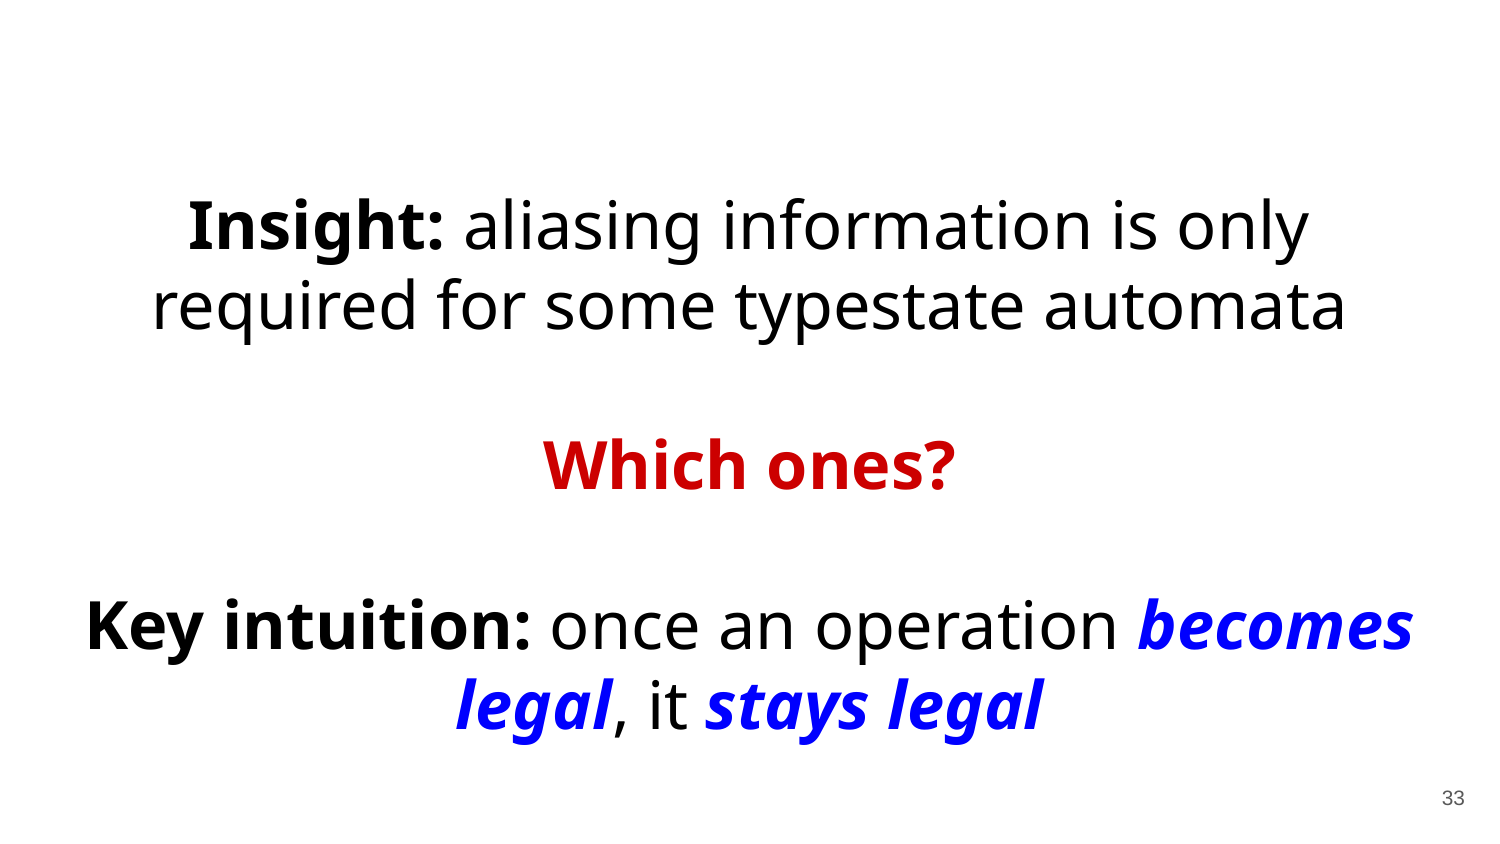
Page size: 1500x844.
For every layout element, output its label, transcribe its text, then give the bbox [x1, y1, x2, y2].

slide_number ‹#› [1389, 764, 1480, 830]
title Insight: aliasing information is only required for some typestate automata Which ones? Key intuition: once an operation becomes legal, it stays legal [51, 167, 1449, 262]
